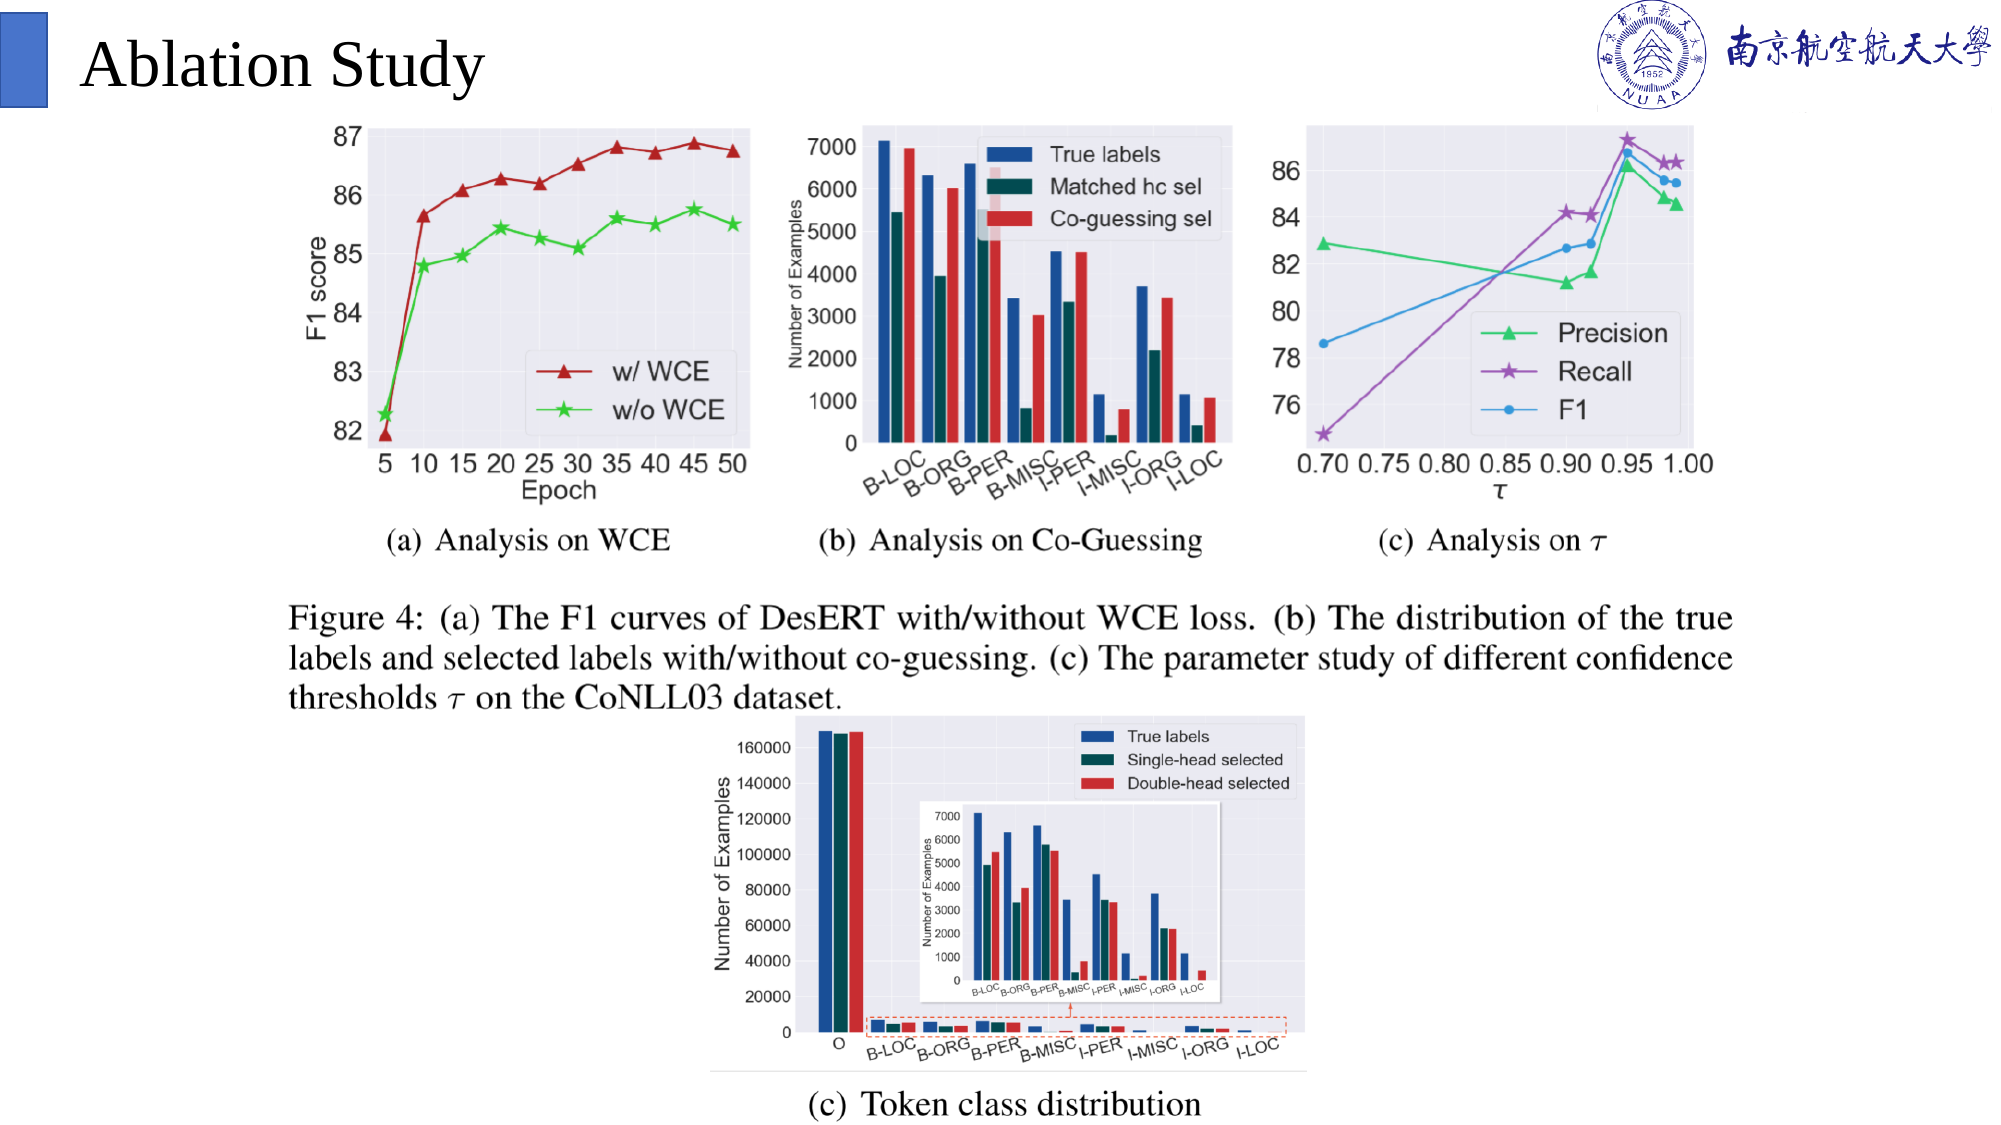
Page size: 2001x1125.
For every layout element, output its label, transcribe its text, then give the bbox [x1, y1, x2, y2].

text_box [0, 12, 48, 108]
picture [271, 0, 2000, 1125]
text_box Ablation Study [64, 12, 503, 108]
